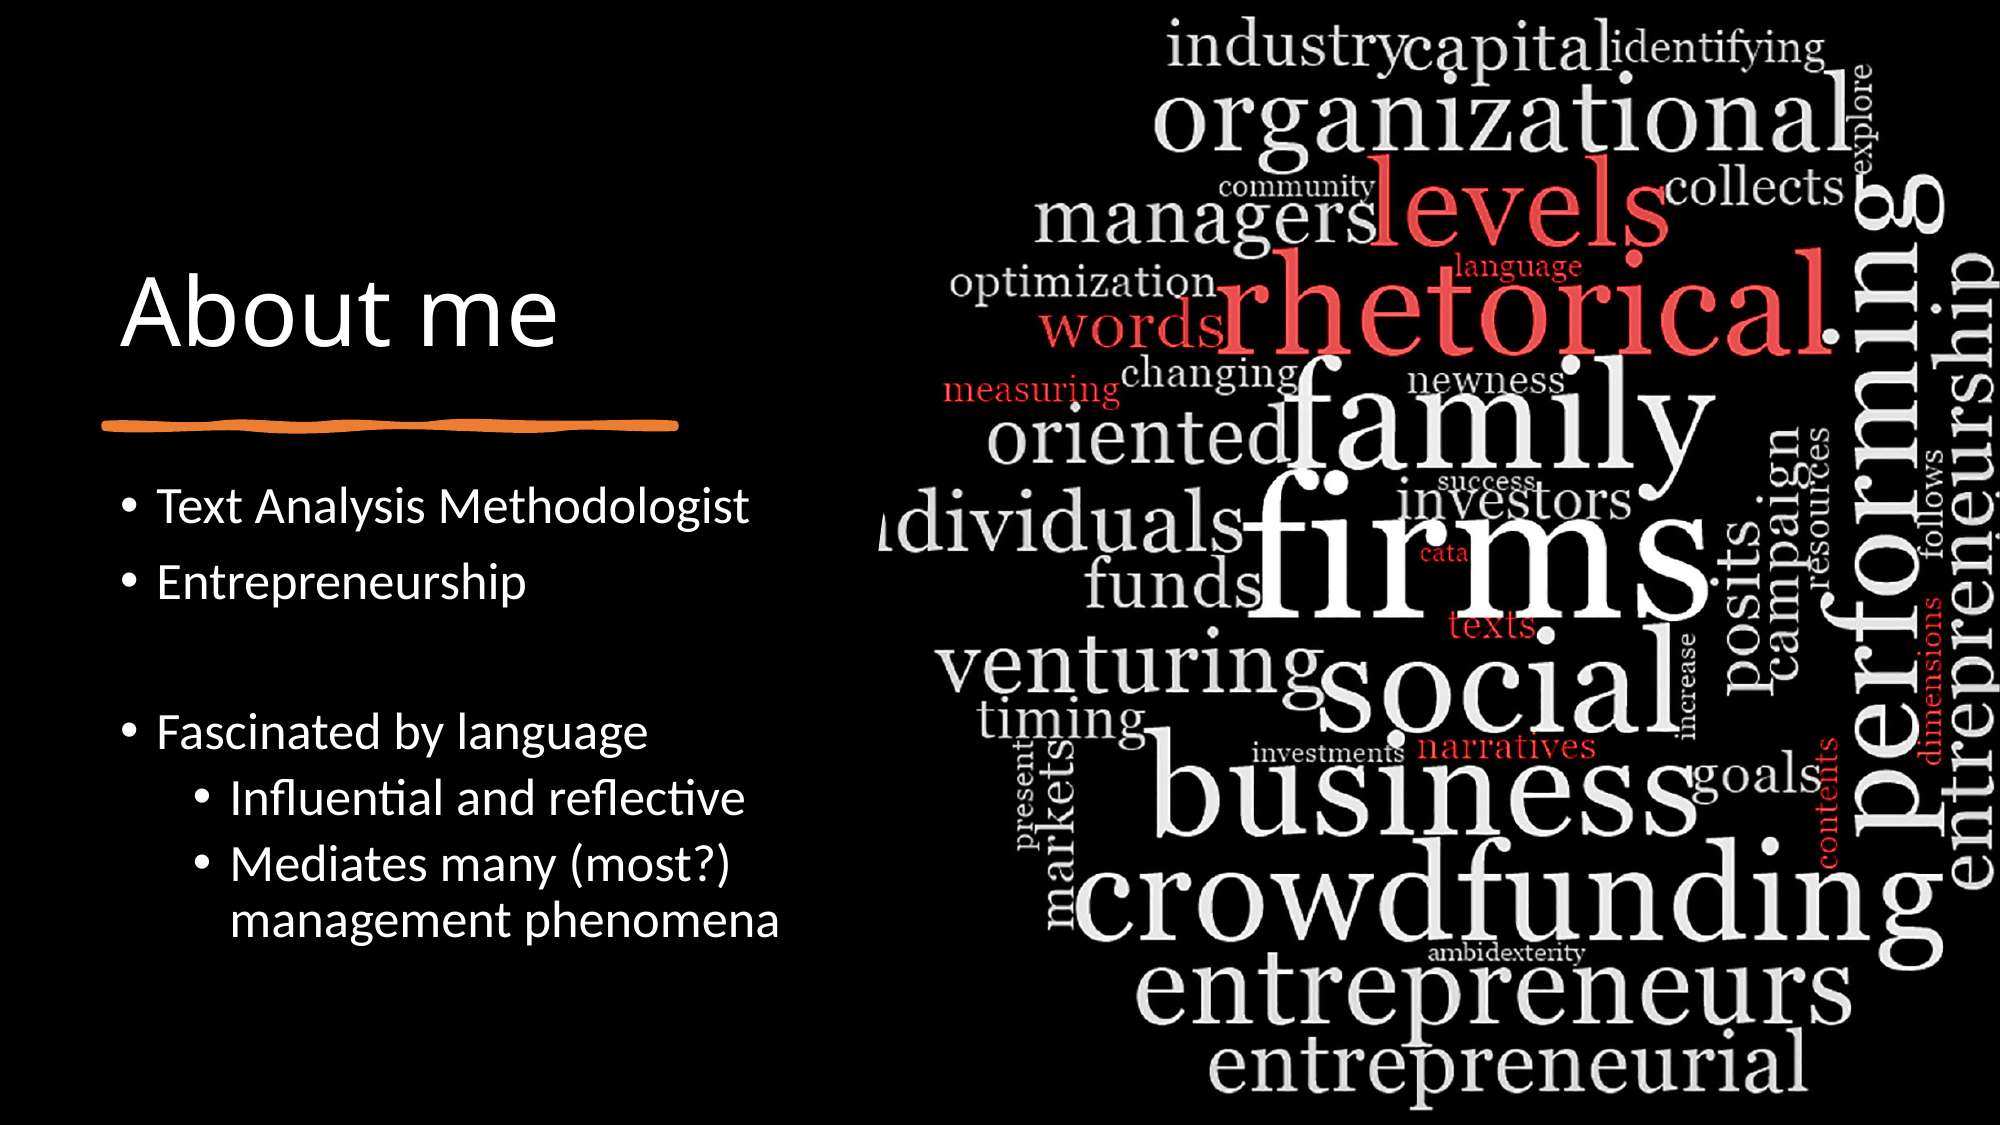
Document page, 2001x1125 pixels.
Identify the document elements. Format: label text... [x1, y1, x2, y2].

text_box [0, 0, 871, 1125]
text_box [103, 421, 676, 431]
list Text Analysis Methodologist Entrepreneurship Fascinated by language Influential and reflective Mediates many (most?) management phenomena [105, 471, 802, 1016]
picture [871, 0, 2000, 1125]
title About me [105, 53, 822, 375]
